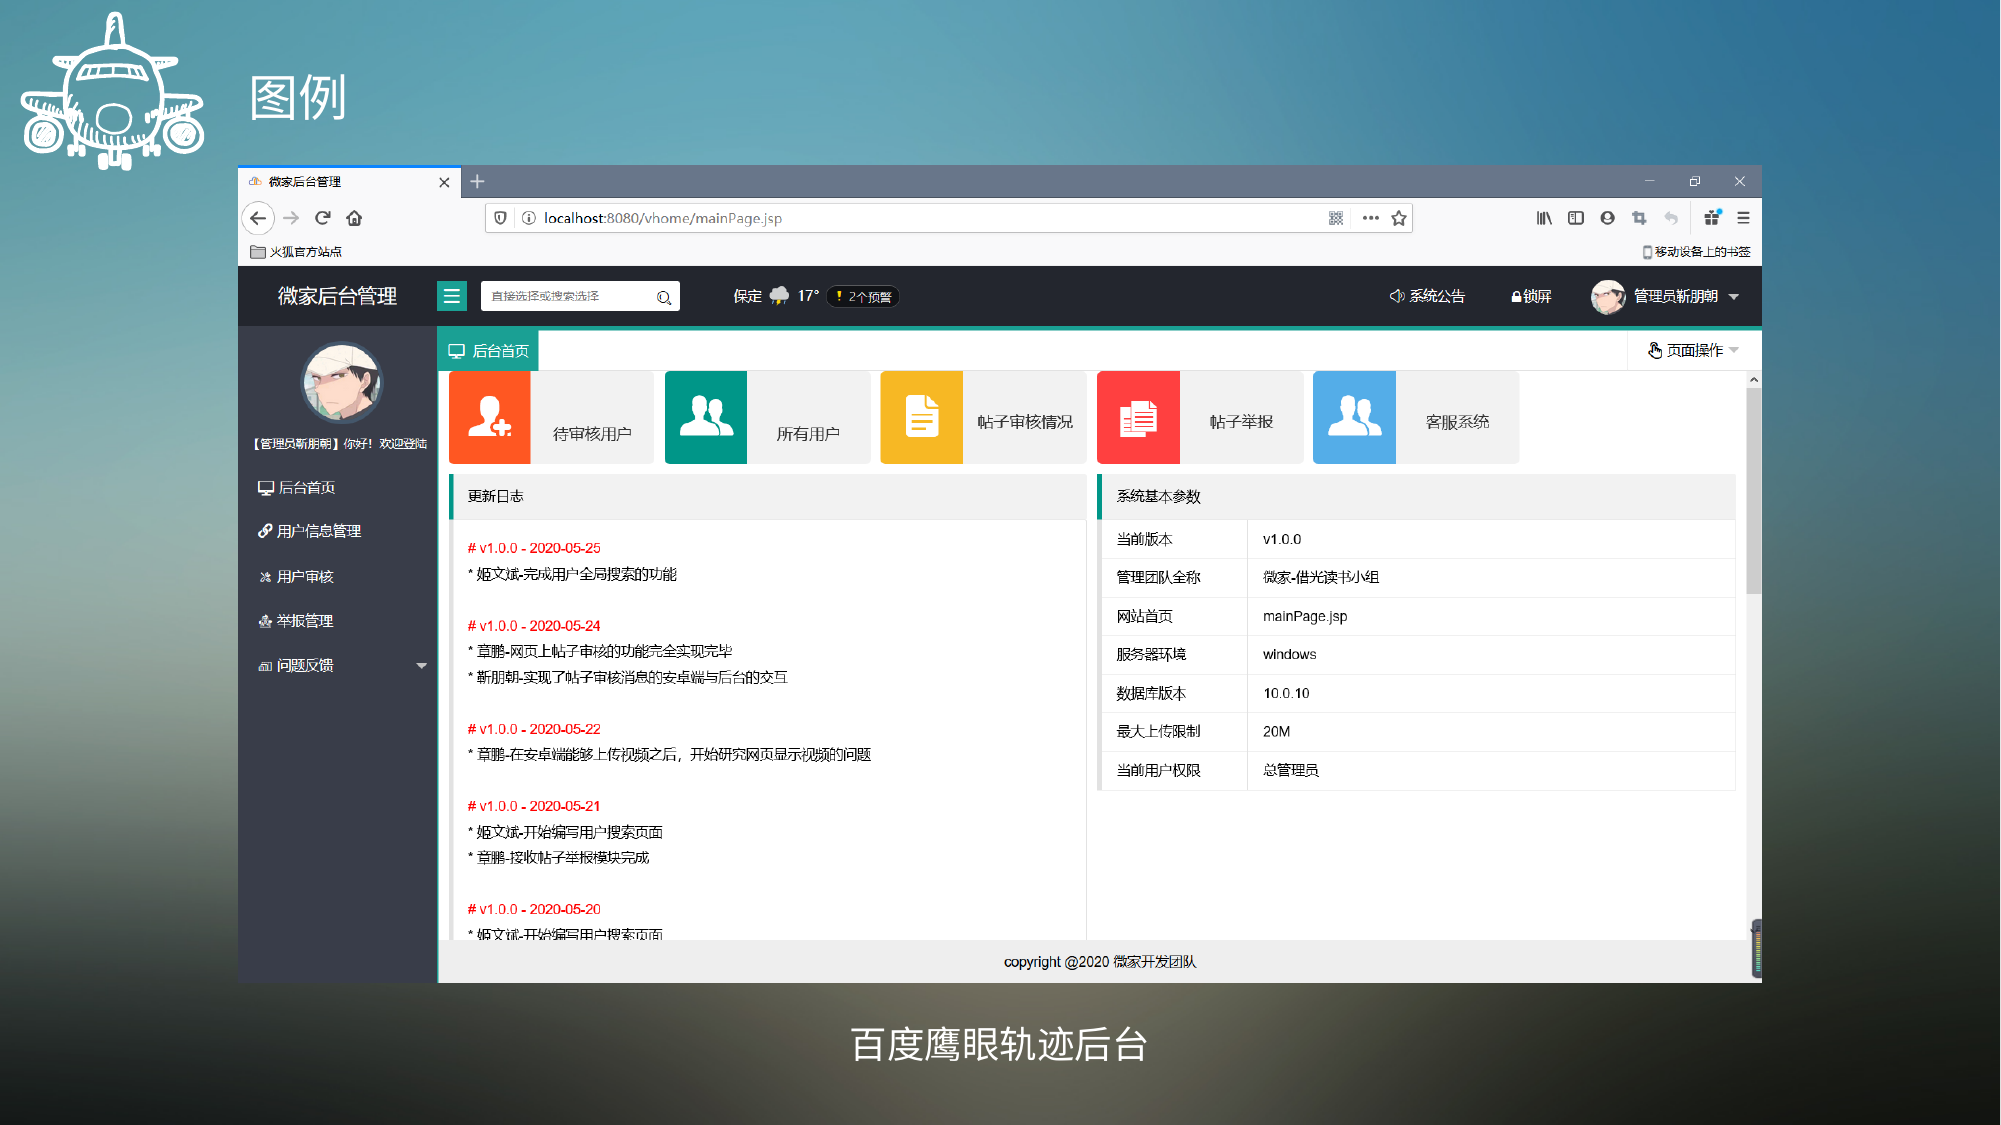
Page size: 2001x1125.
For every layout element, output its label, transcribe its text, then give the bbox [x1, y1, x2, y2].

text_box 百度鹰眼轨迹后台 [835, 1013, 1165, 1074]
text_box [21, 12, 723, 170]
picture [0, 0, 2001, 1125]
